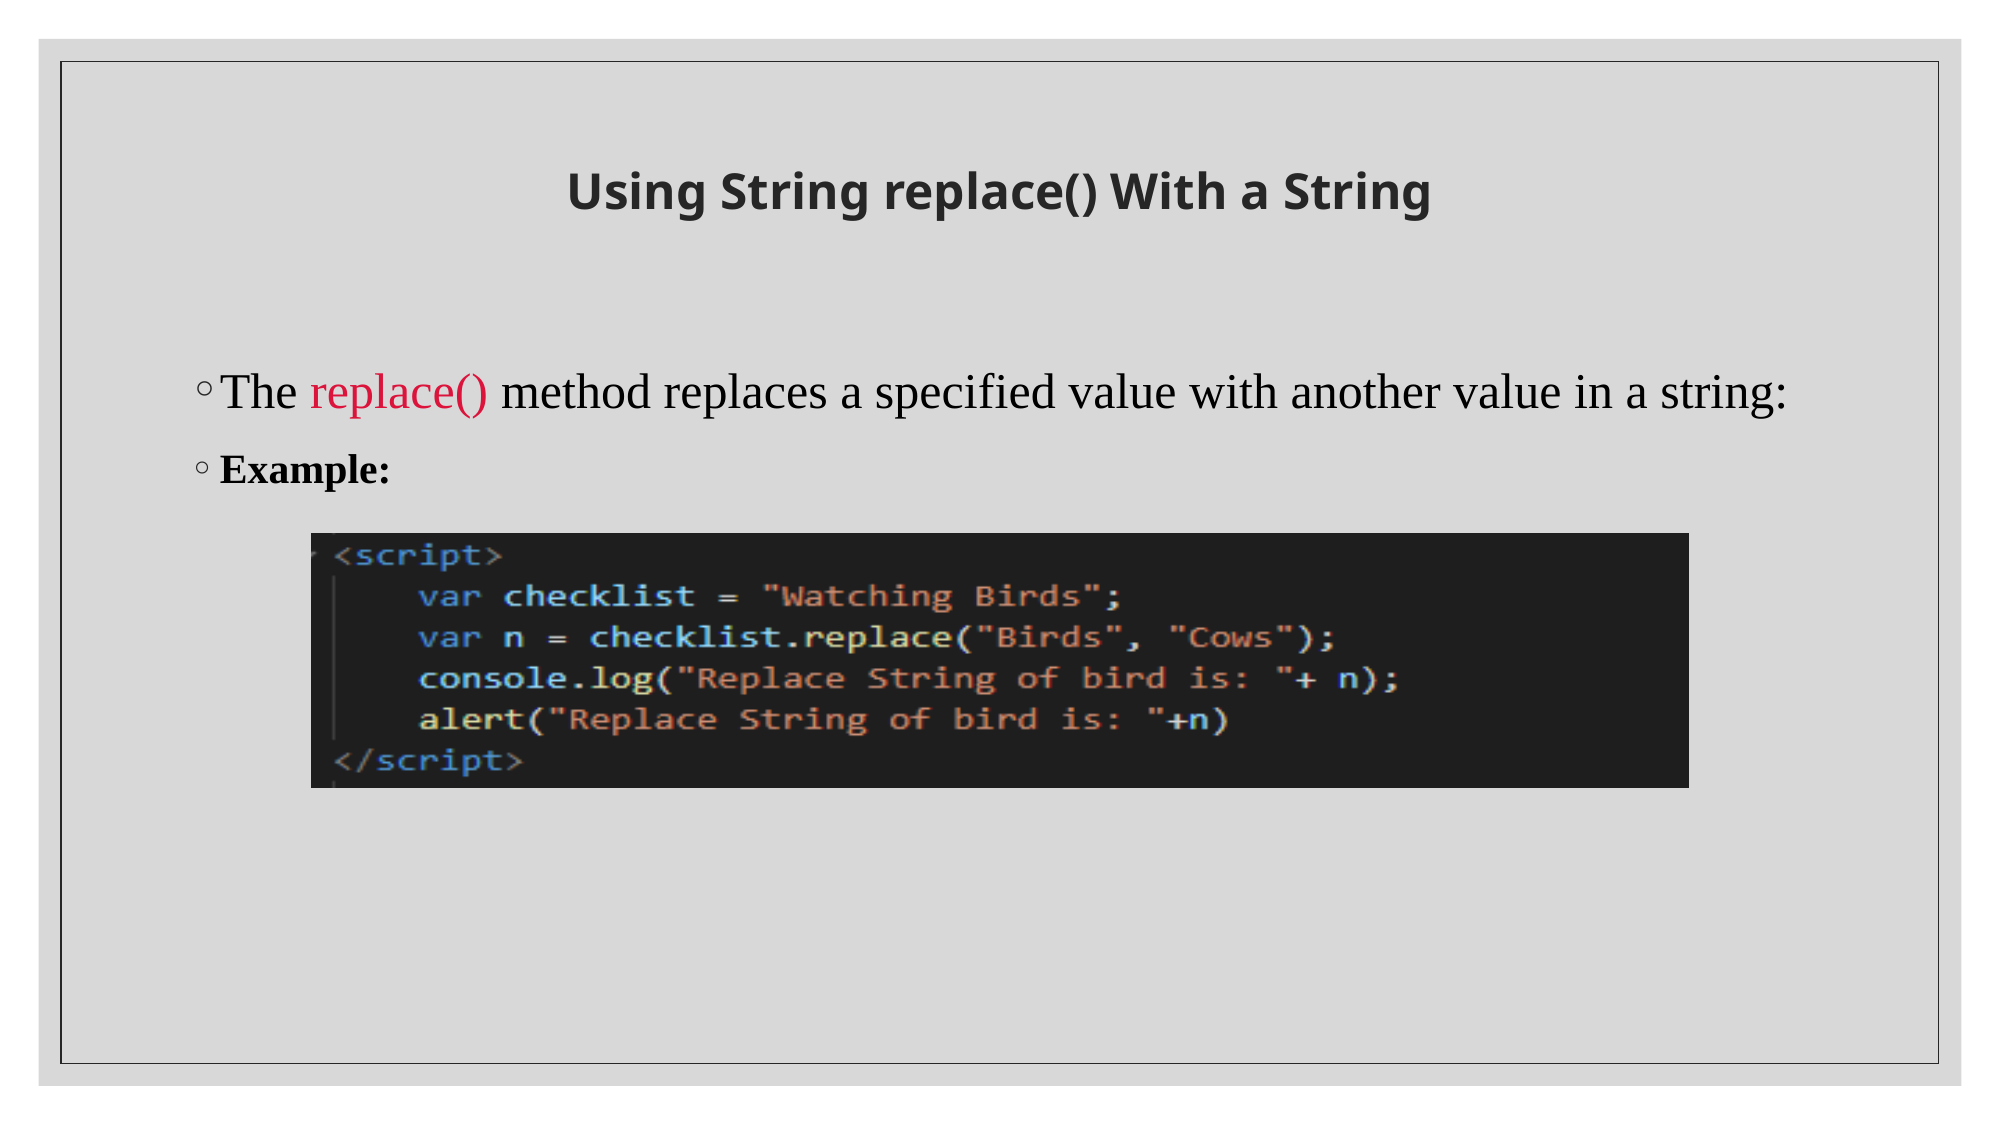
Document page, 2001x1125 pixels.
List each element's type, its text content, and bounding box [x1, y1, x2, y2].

picture [311, 533, 1689, 788]
title Using String replace() With a String [174, 105, 1825, 331]
list The replace() method replaces a specified value with another value in a string: Example: [174, 345, 1825, 977]
